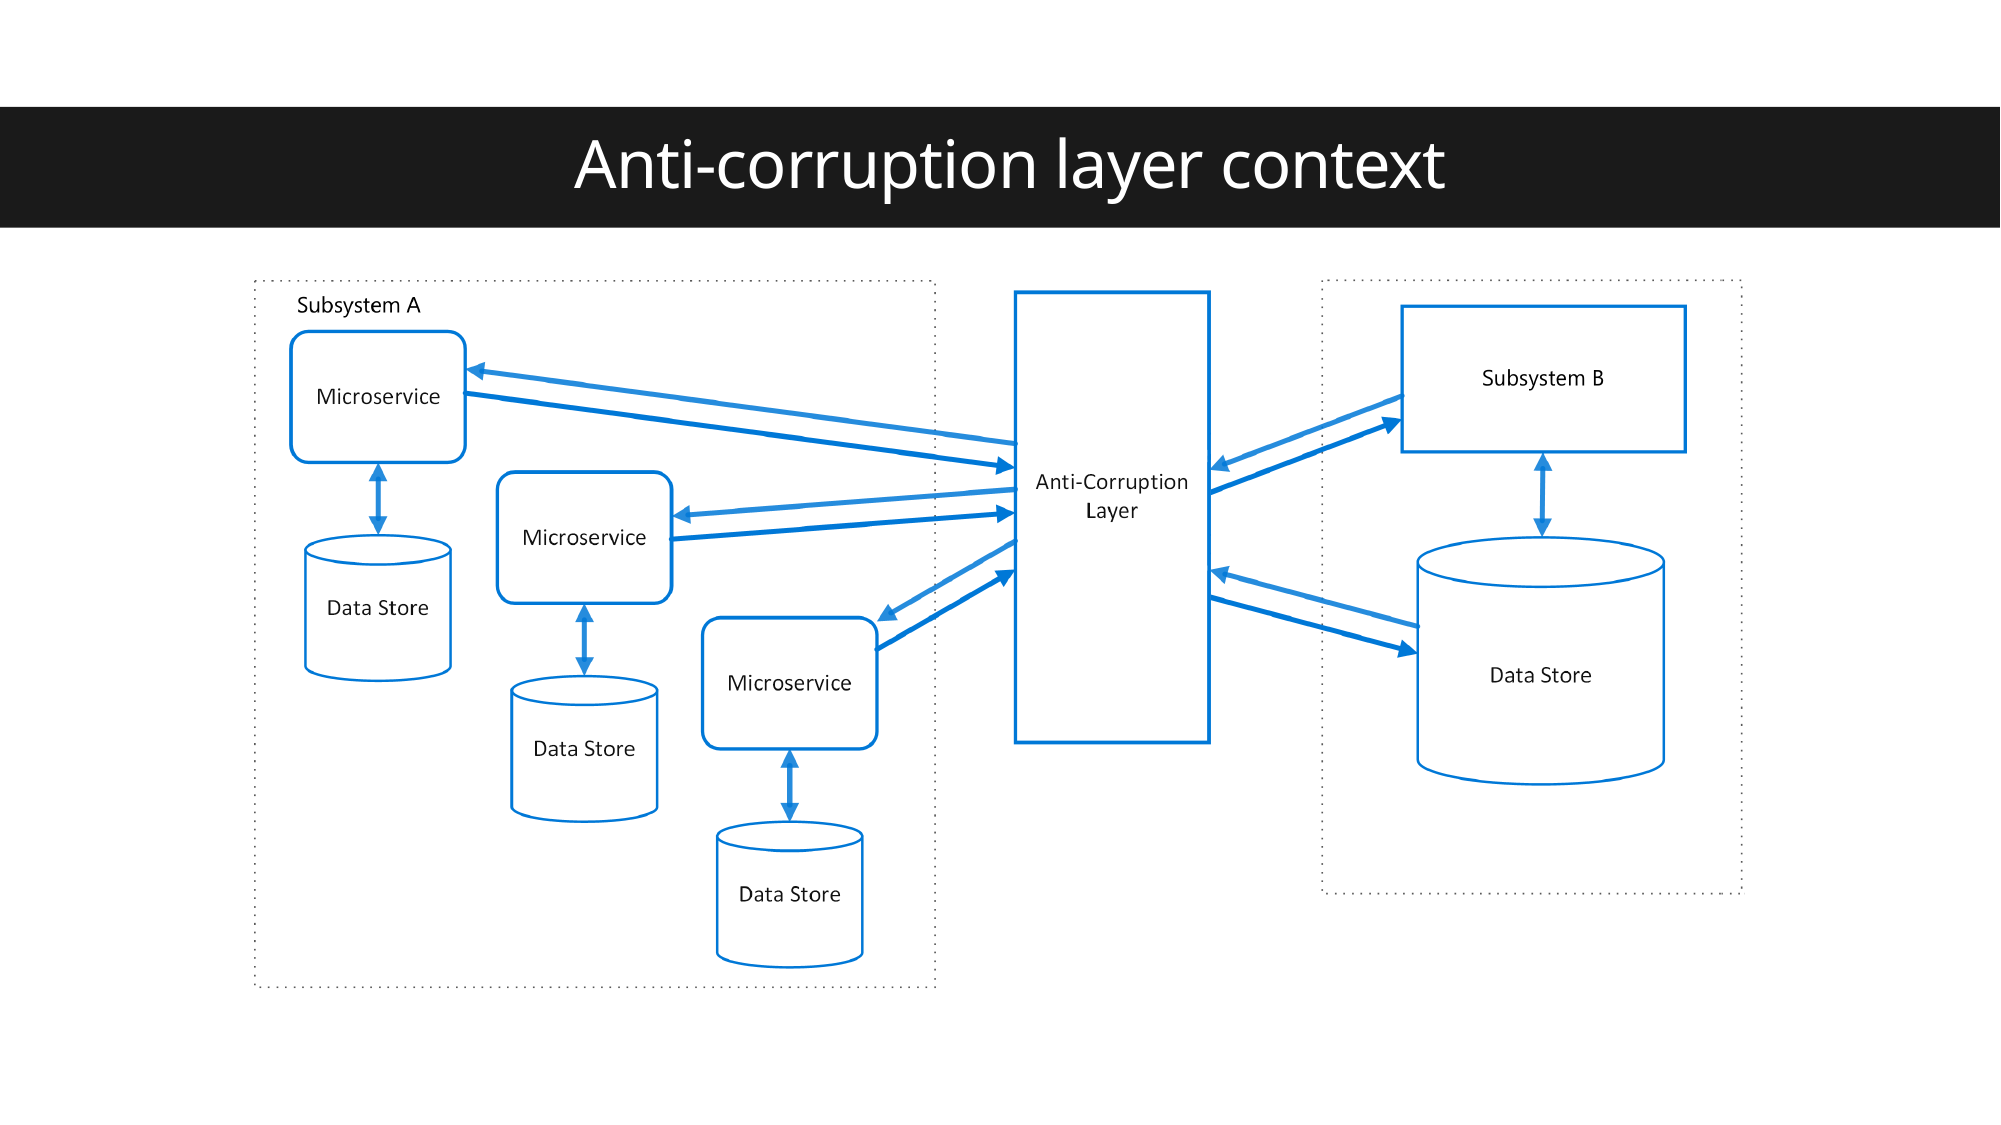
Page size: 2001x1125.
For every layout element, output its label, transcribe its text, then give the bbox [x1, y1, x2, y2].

picture [252, 274, 1748, 996]
title Anti-corruption layer context [91, 105, 1931, 228]
text_box [1931, 106, 2000, 228]
text_box [0, 106, 91, 228]
